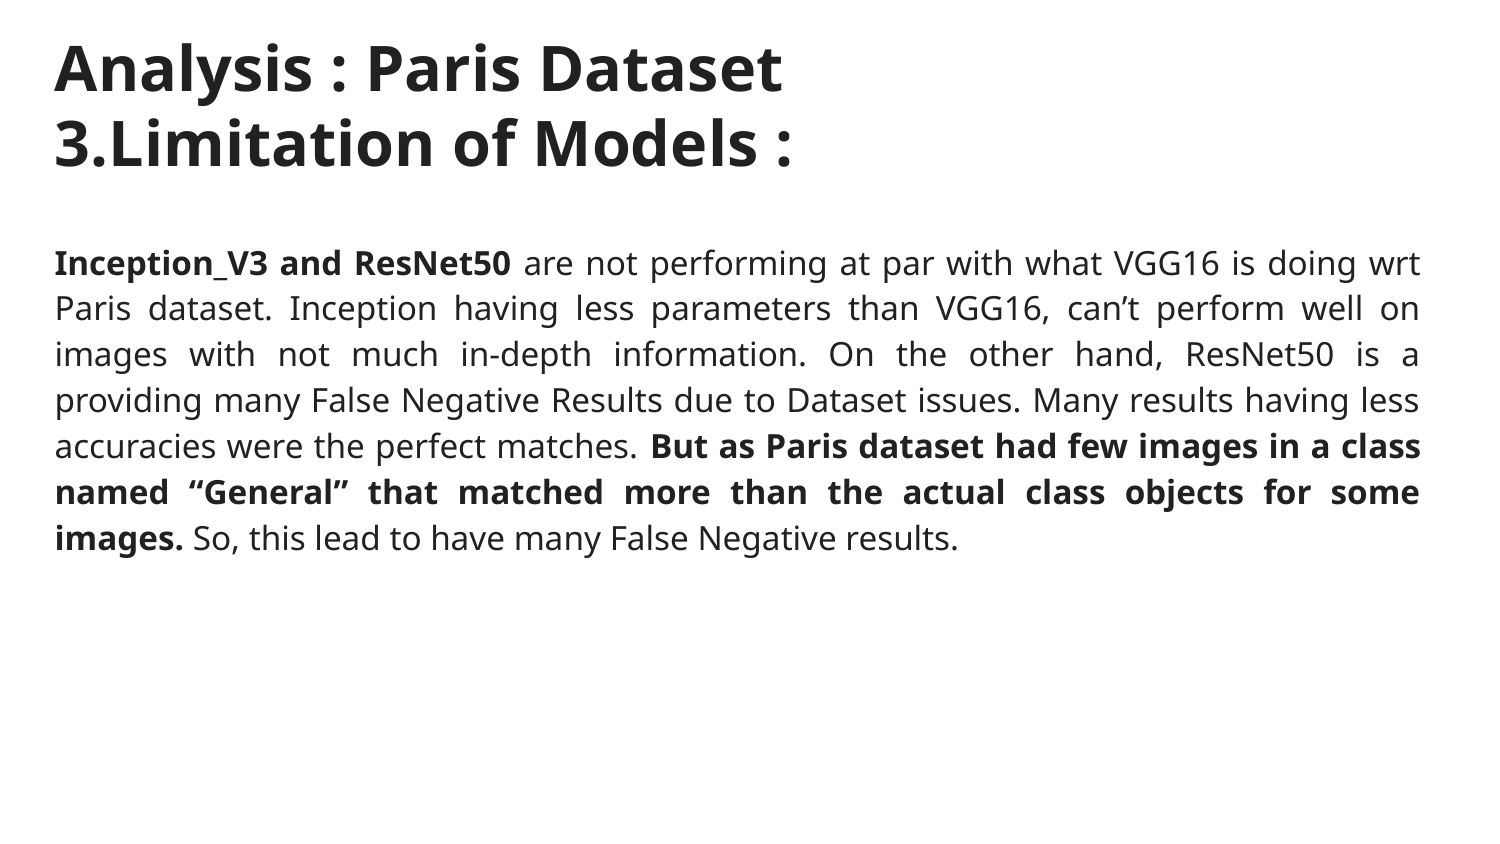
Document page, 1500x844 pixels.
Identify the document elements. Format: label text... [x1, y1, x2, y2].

text_box Inception_V3 and ResNet50 are not performing at par with what VGG16 is doing wrt Paris dataset. Inception having less parameters than VGG16, can’t perform well on images with not much in-depth information. On the other hand, ResNet50 is a providing many False Negative Results due to Dataset issues. Many results having less accuracies were the perfect matches. But as Paris dataset had few images in a class named “General” that matched more than the actual class objects for some images. So, this lead to have many False Negative results. [39, 220, 1438, 643]
title Analysis : Paris Dataset 3.Limitation of Models : [39, 12, 1438, 195]
